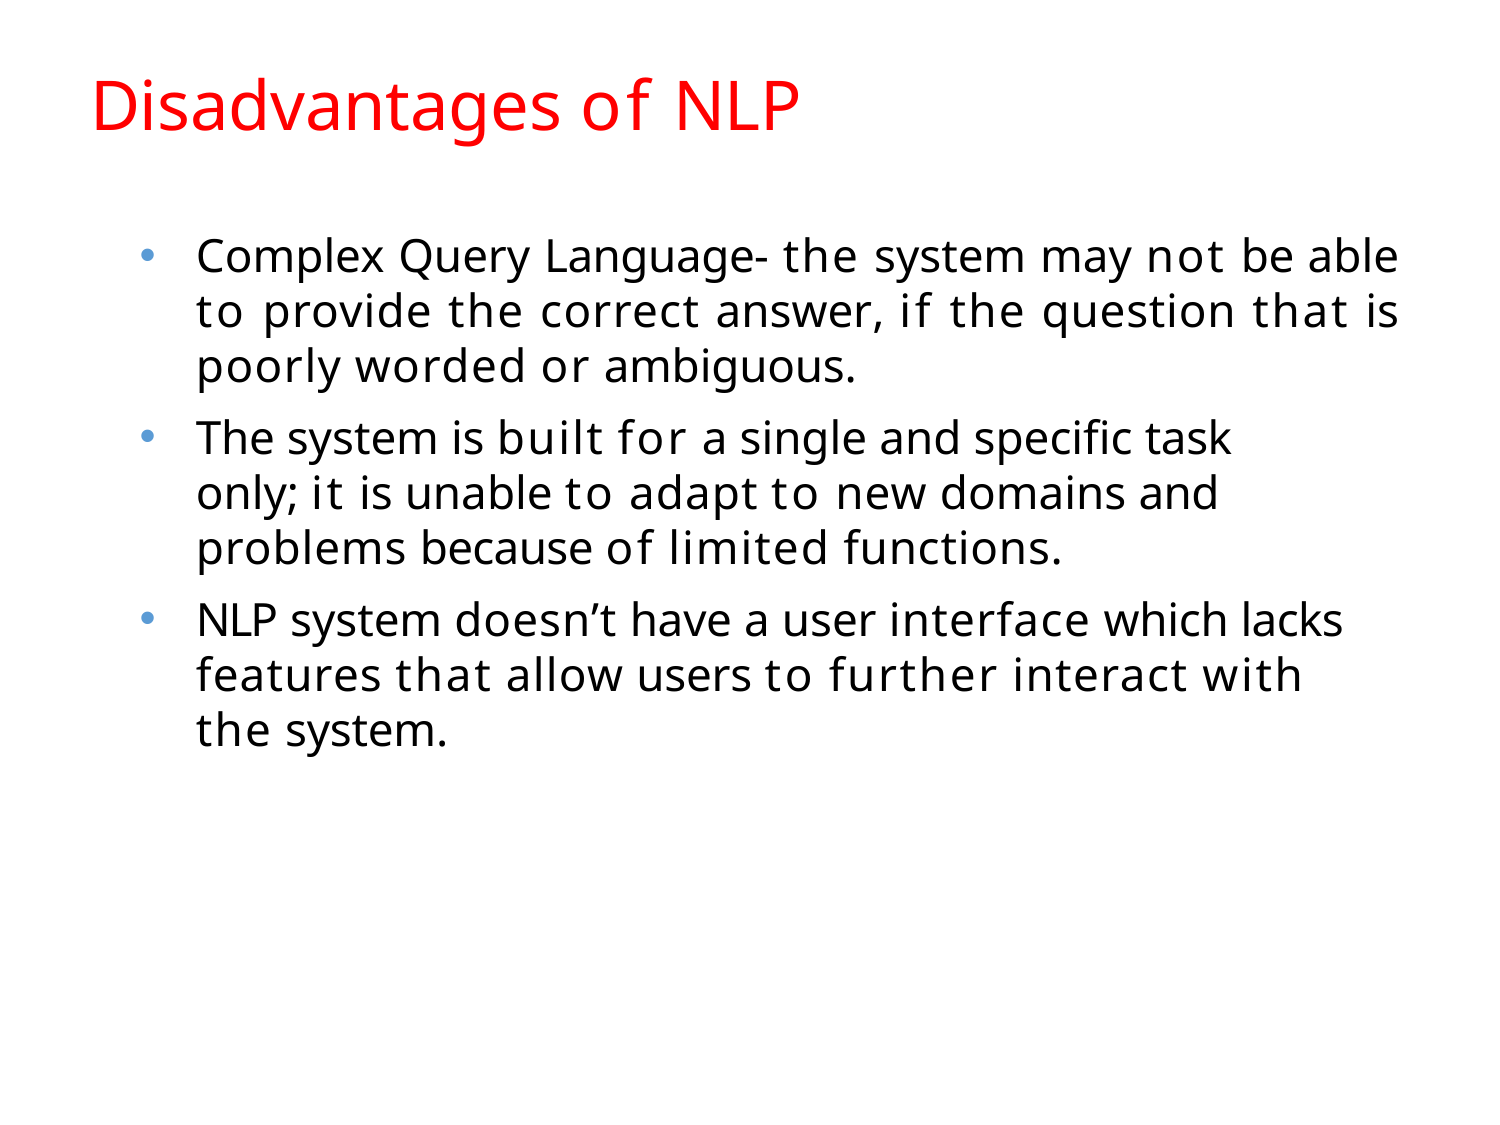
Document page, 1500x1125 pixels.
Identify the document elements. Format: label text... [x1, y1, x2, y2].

text_box Complex Query Language- the system may not be able to provide the correct answer, if the question that is poorly worded or ambiguous. The system is built for a single and specific task only; it is unable to adapt to new domains and problems because of limited functions. NLP system doesn’t have a user interface which lacks features that allow users to further interact with the system. [137, 224, 1400, 756]
title Disadvantages of NLP [87, 6, 837, 197]
